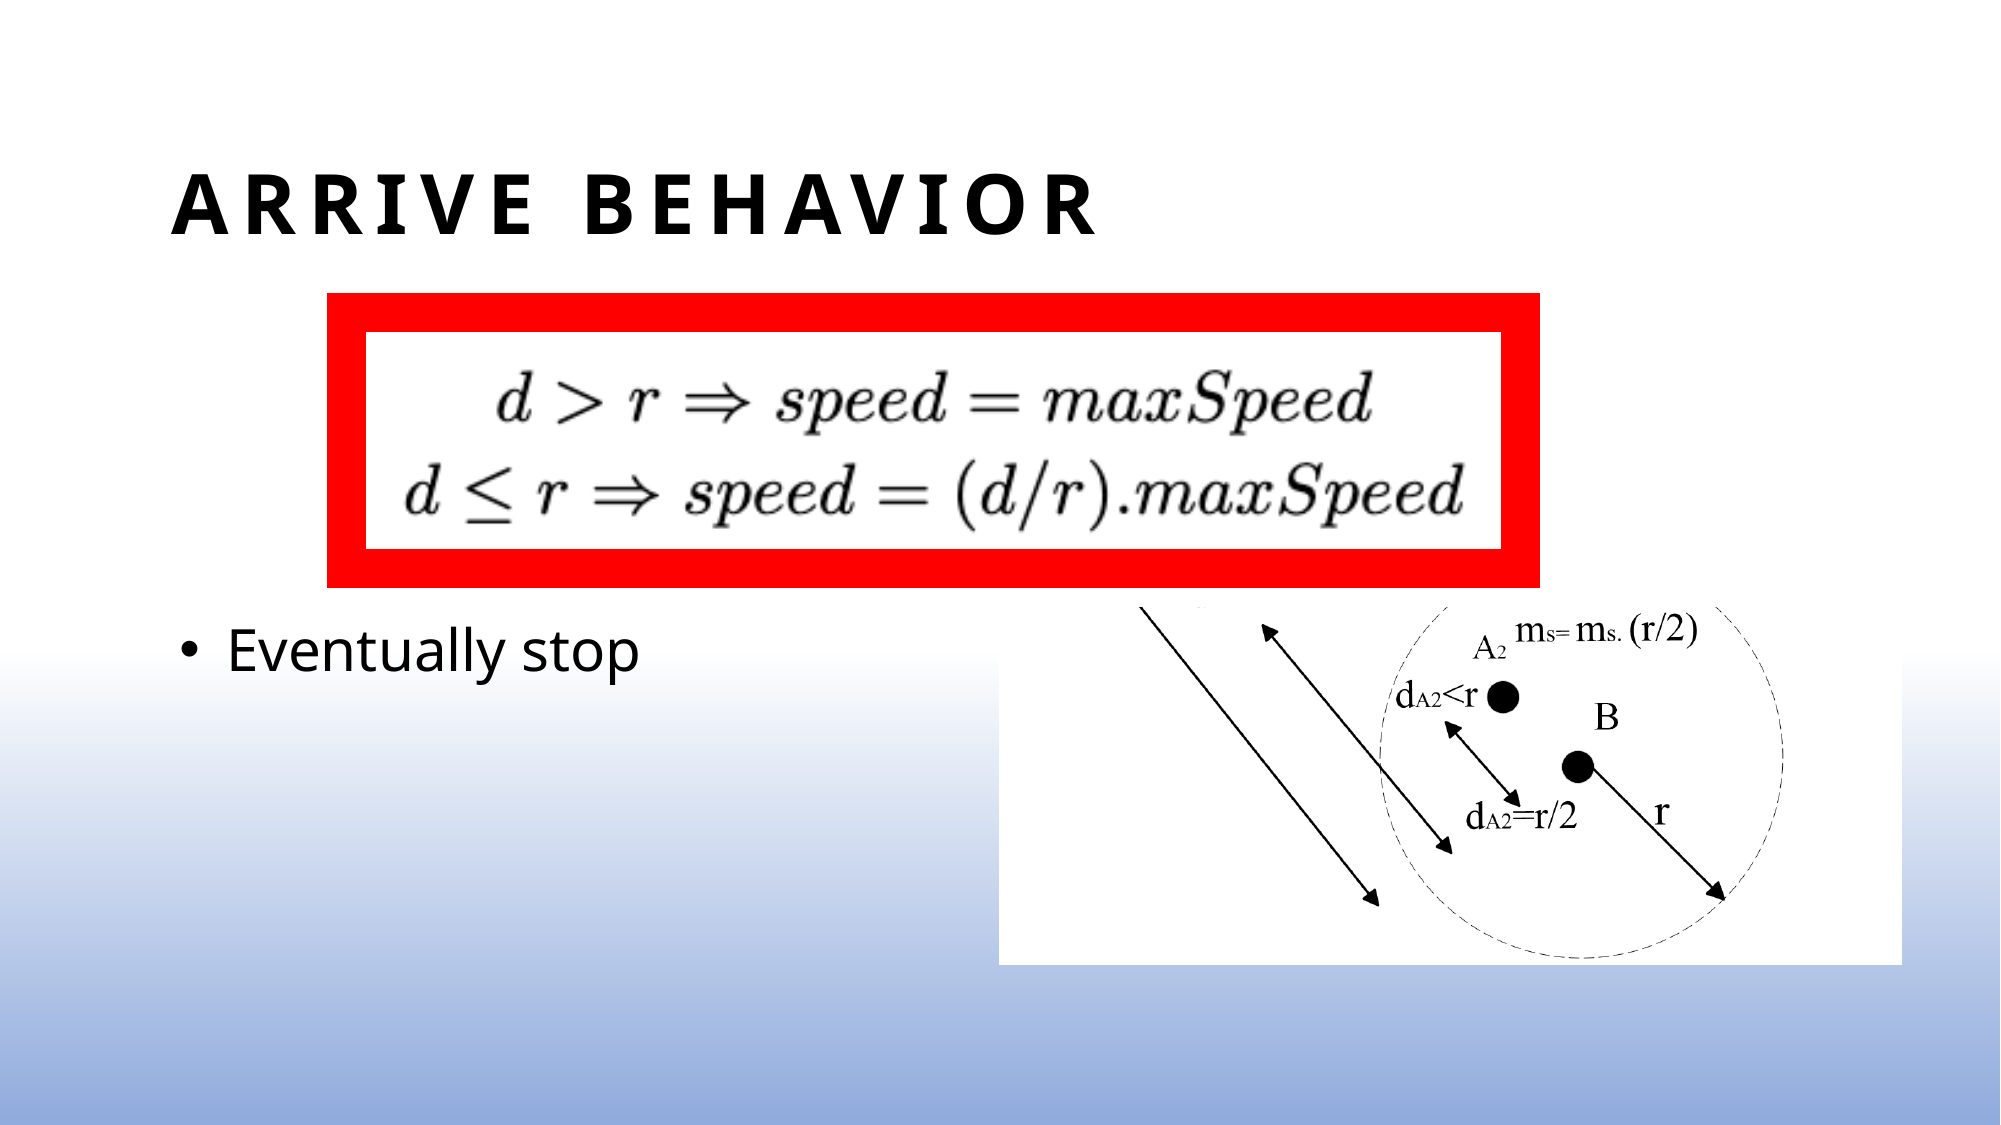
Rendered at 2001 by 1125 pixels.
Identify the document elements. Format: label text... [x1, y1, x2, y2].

text_box If in range - gradually decrease the speed Eventually stop [164, 607, 934, 691]
picture [0, 278, 2000, 965]
title Arrive behavior [156, 70, 1844, 259]
